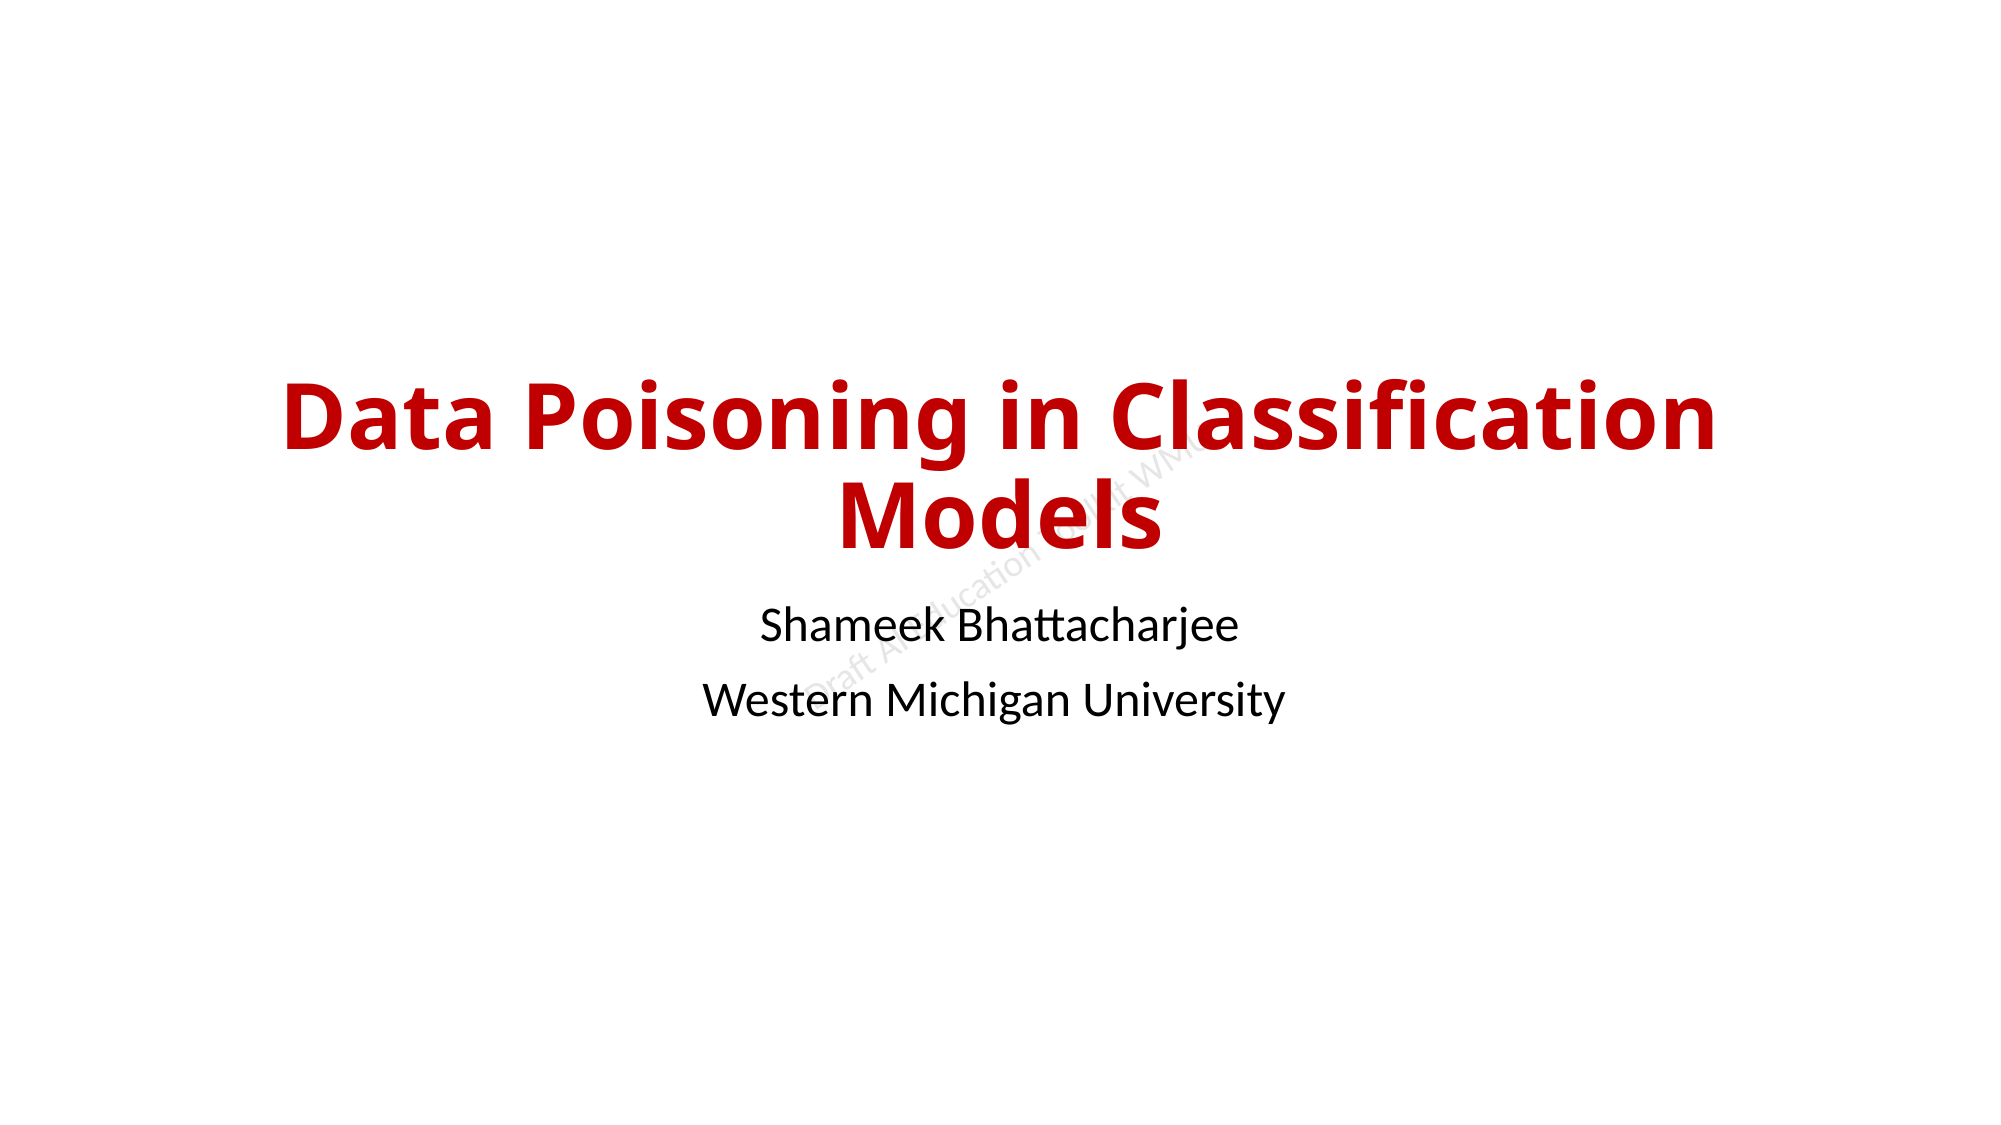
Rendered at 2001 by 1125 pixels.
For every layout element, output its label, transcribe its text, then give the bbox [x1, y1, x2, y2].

subtitle Shameek Bhattacharjee Western Michigan University [249, 590, 1750, 863]
title Data Poisoning in Classification Models [249, 184, 1750, 576]
